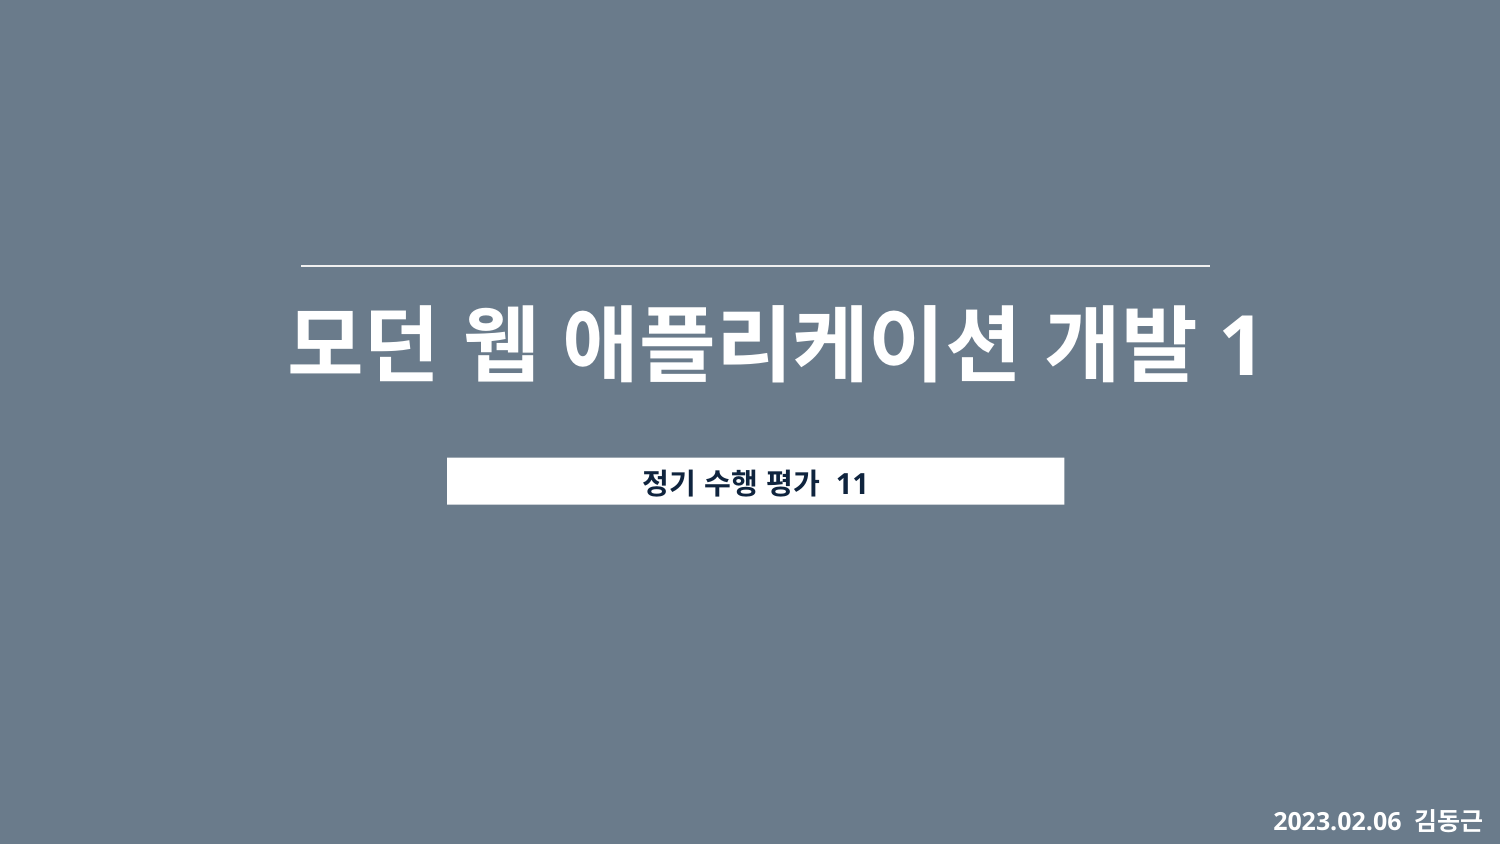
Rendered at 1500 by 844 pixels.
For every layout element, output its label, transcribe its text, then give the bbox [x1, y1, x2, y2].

text_box 2023.02.06 김동근 [1228, 798, 1500, 844]
text_box 모던 웹 애플리케이션 개발1 [218, 284, 1335, 380]
text_box 정기 수행 평가 11 [447, 457, 1065, 505]
